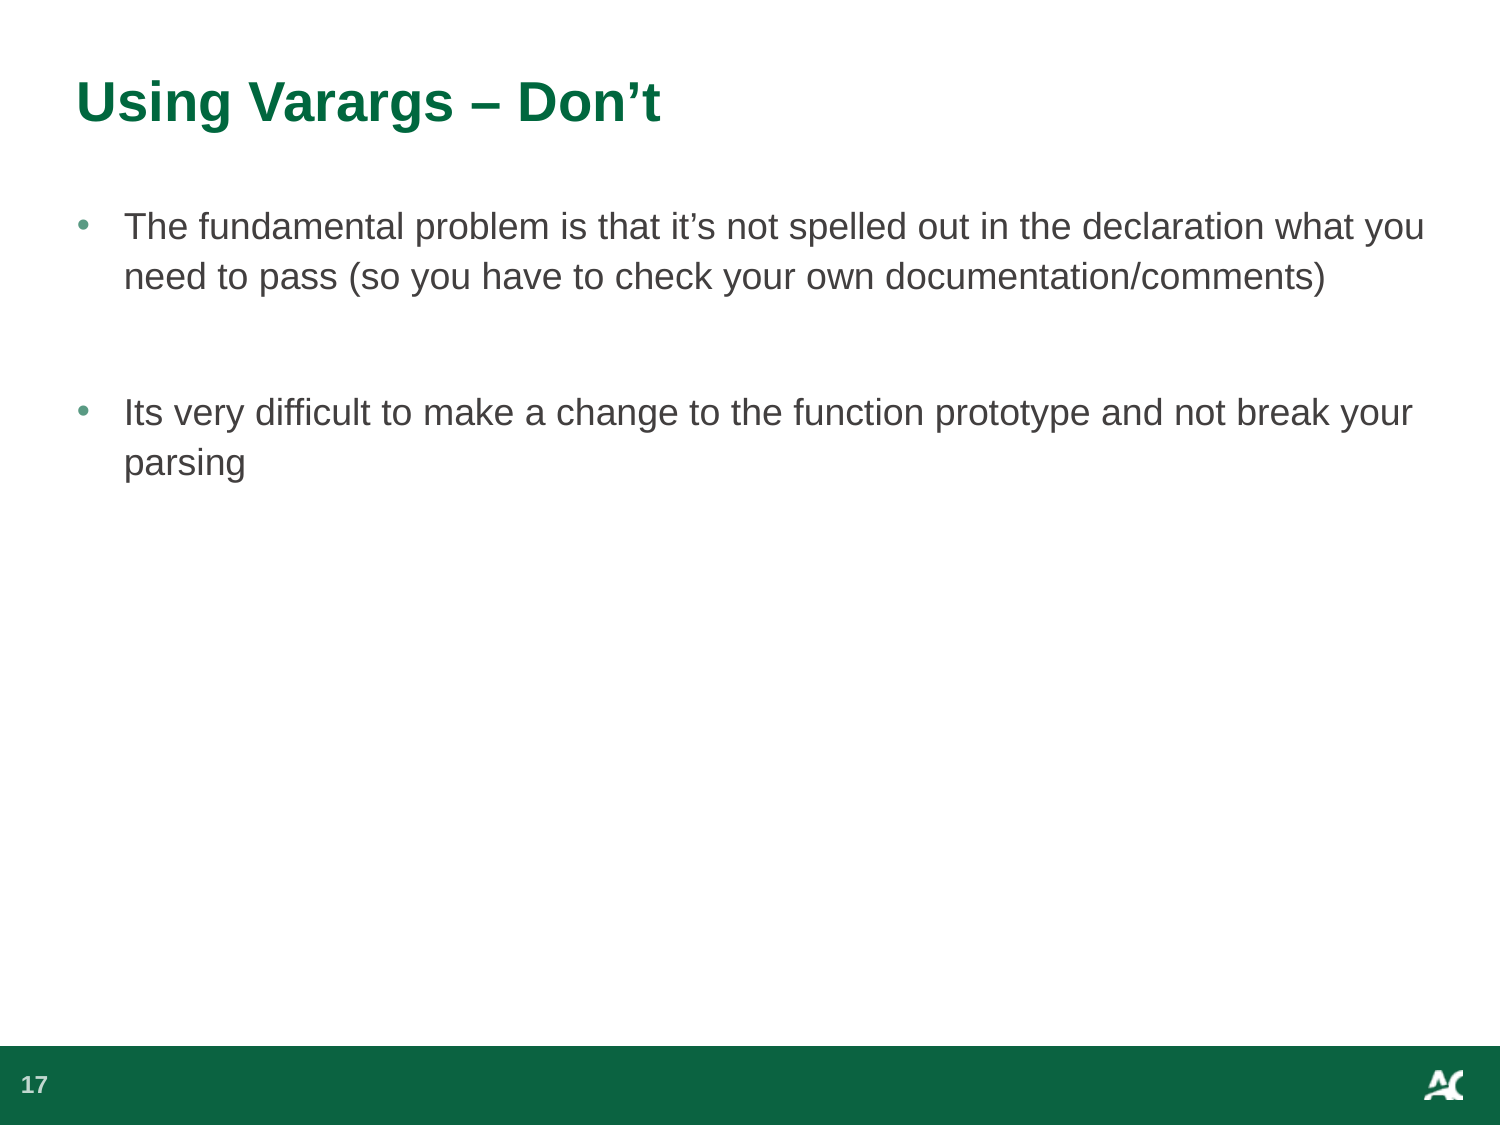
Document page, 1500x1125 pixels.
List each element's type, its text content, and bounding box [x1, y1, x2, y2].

slide_number 17 [20, 1057, 77, 1111]
title Using Varargs – Don’t [76, 78, 1141, 197]
list The fundamental problem is that it’s not spelled out in the declaration what you need to pass (so you have to check your own documentation/comments) Its very difficult to make a change to the function prototype and not break your parsing [76, 197, 1458, 962]
